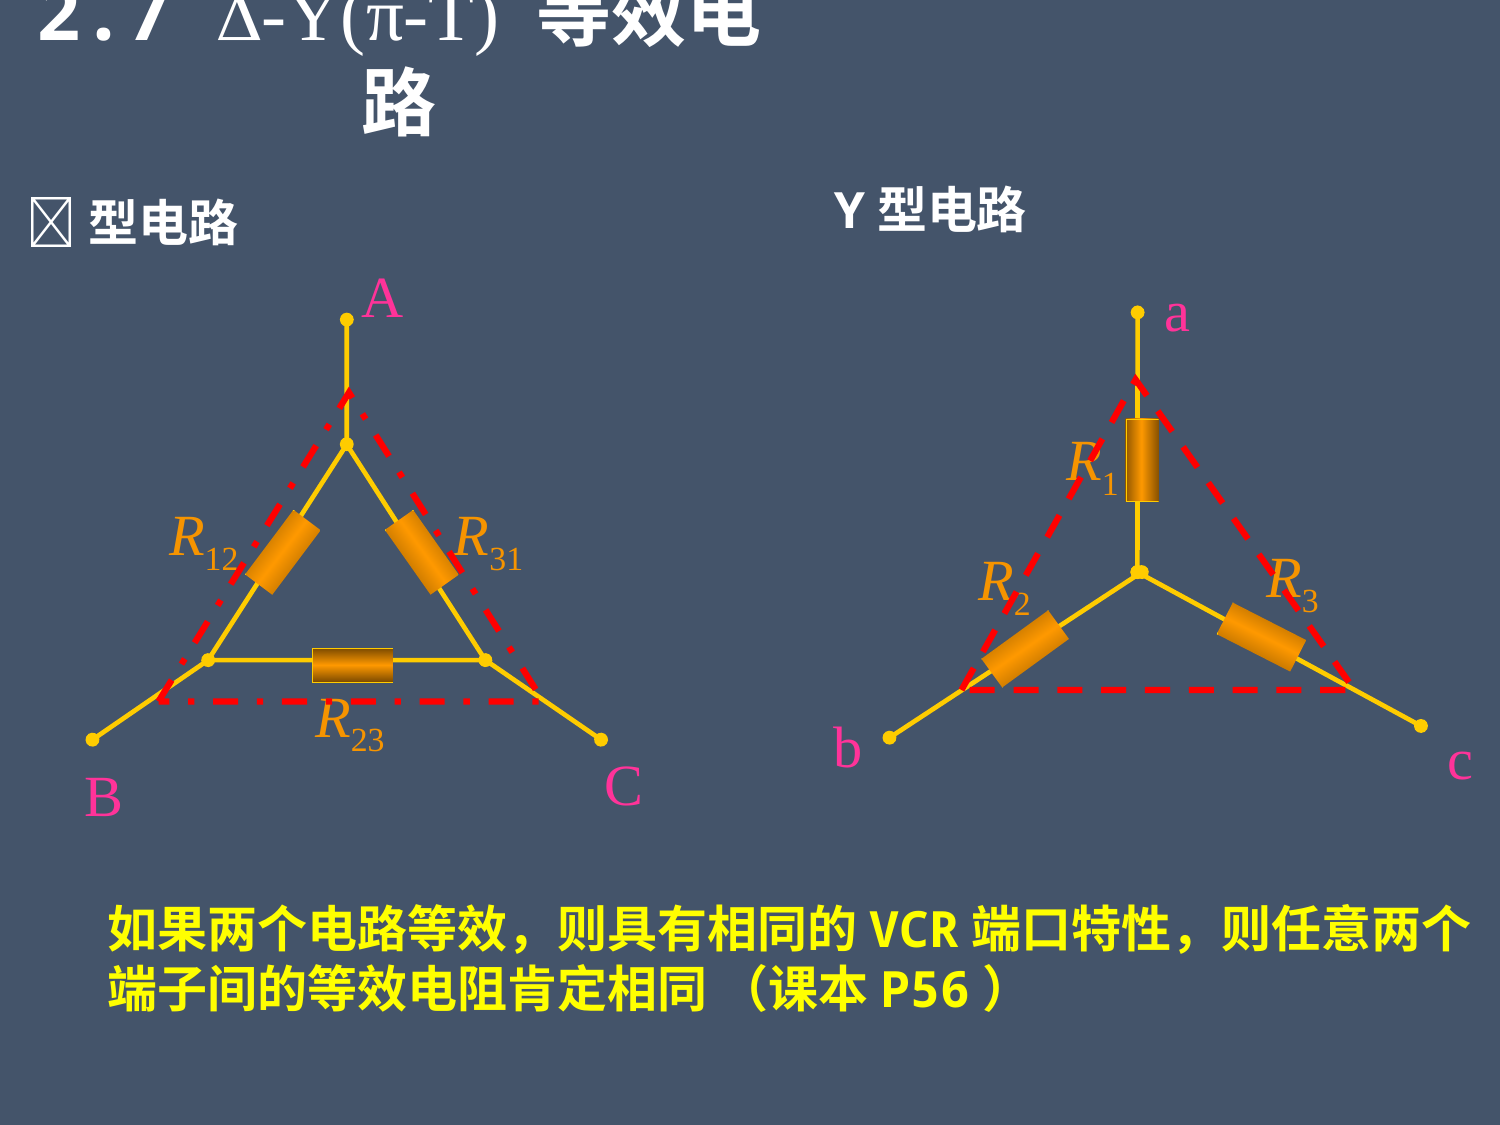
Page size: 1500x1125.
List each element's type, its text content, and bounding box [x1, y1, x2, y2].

text_box Y型电路 [819, 170, 1042, 246]
text_box 如果两个电路等效，则具有相同的VCR端口特性，则任意两个端子间的等效电阻肯定相同 （课本P56） [92, 890, 1493, 1026]
text_box 2.7 -Y(π-T) 等效电路 [0, 0, 798, 153]
text_box 型电路 [11, 183, 254, 259]
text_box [818, 265, 1483, 800]
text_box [69, 251, 651, 837]
